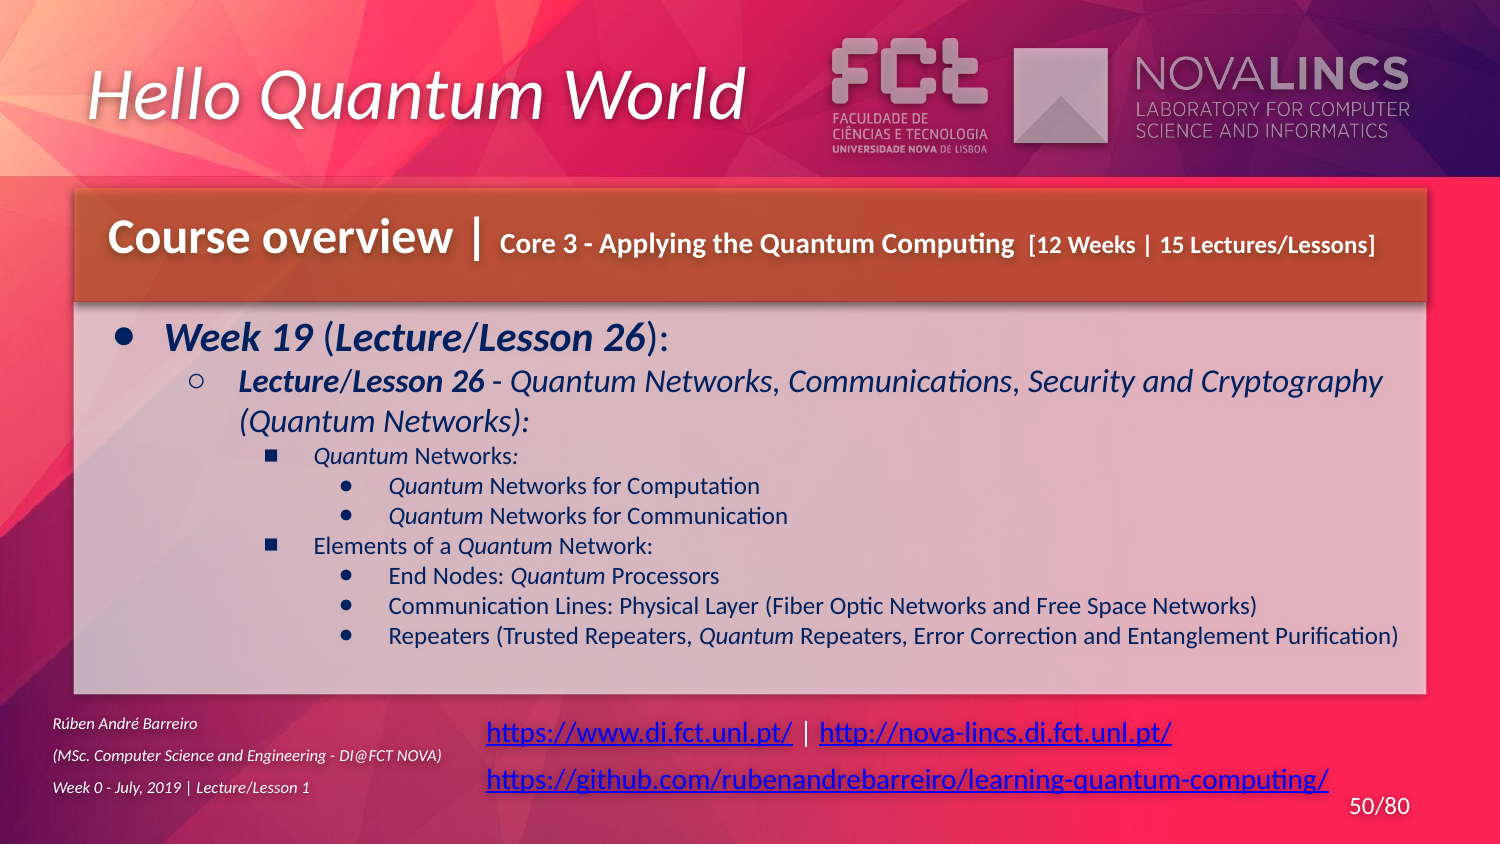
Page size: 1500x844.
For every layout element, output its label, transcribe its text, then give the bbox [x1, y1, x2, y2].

title Hello Quantum World [71, 27, 1427, 153]
text_box Course overview | Core 3 - Applying the Quantum Computing [12 Weeks | 15 Lectures/Lessons] [74, 188, 1428, 302]
picture [0, 0, 1500, 844]
text_box Rúben André Barreiro (MSc. Computer Science and Engineering - DI@FCT NOVA) Week 0 - July, 2019 | Lecture/Lesson 1 [37, 698, 462, 831]
slide_number ‹#›/80 [1354, 782, 1425, 827]
text_box https://www.di.fct.unl.pt/ | http://nova-lincs.di.fct.unl.pt/ https://github.com/rubenandrebarreiro/learning-quantum-computing/ [471, 698, 1346, 834]
list Week 19 (Lecture/Lesson 26): Lecture/Lesson 26 - Quantum Networks, Communications, Security and Cryptography (Quantum Networks): Quantum Networks: Quantum Networks for Computation Quantum Networks for Communication Elements of a Quantum Network: End Nodes: Quantum Processors Communication Lines: Physical Layer (Fiber Optic Networks and Free Space Networks) Repeaters (Trusted Repeaters, Quantum Repeaters, Error Correction and Entanglement Purification) [73, 311, 1427, 695]
